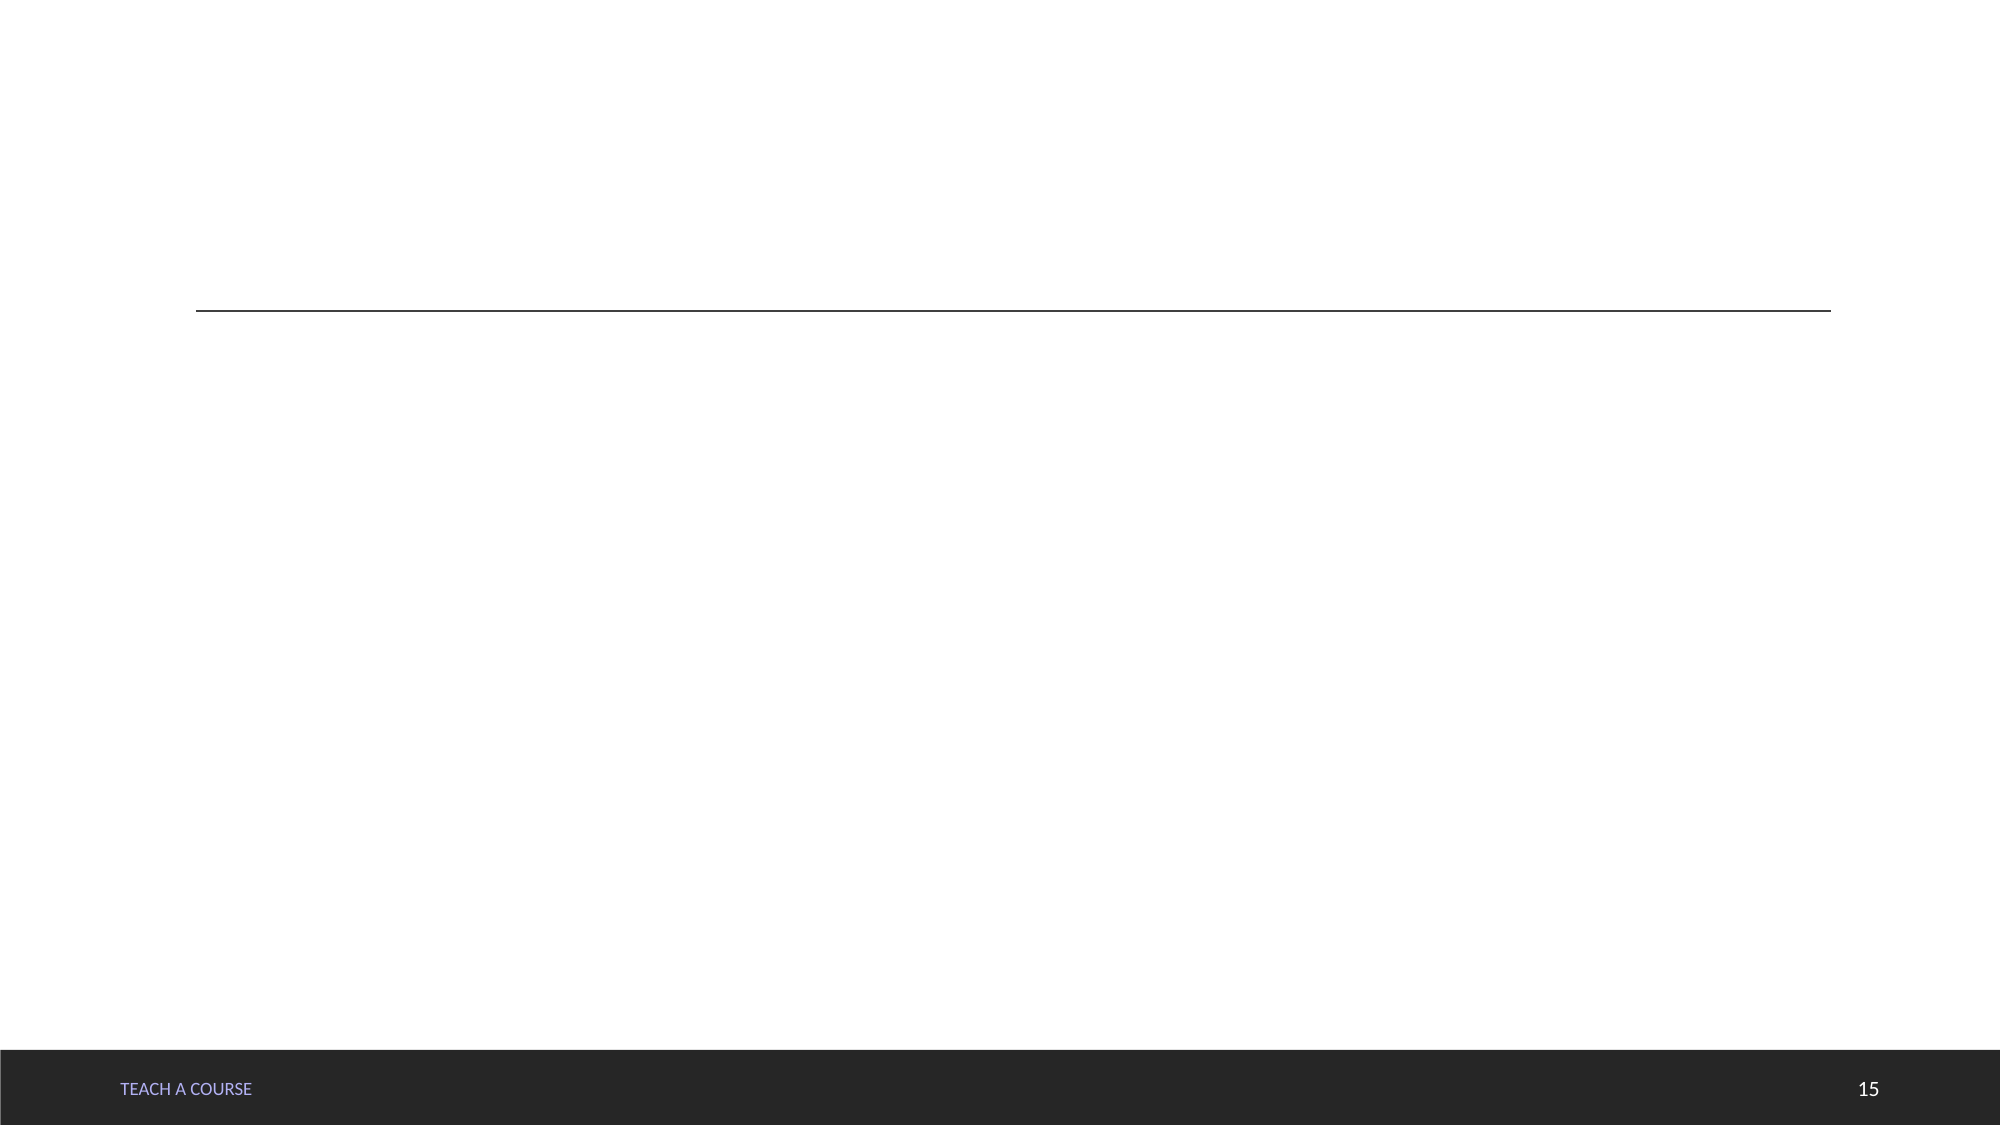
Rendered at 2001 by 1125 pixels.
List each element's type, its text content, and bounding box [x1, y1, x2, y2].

slide_number 15 [1793, 1057, 1895, 1118]
footer TEACH A COURSE [105, 1057, 1224, 1118]
